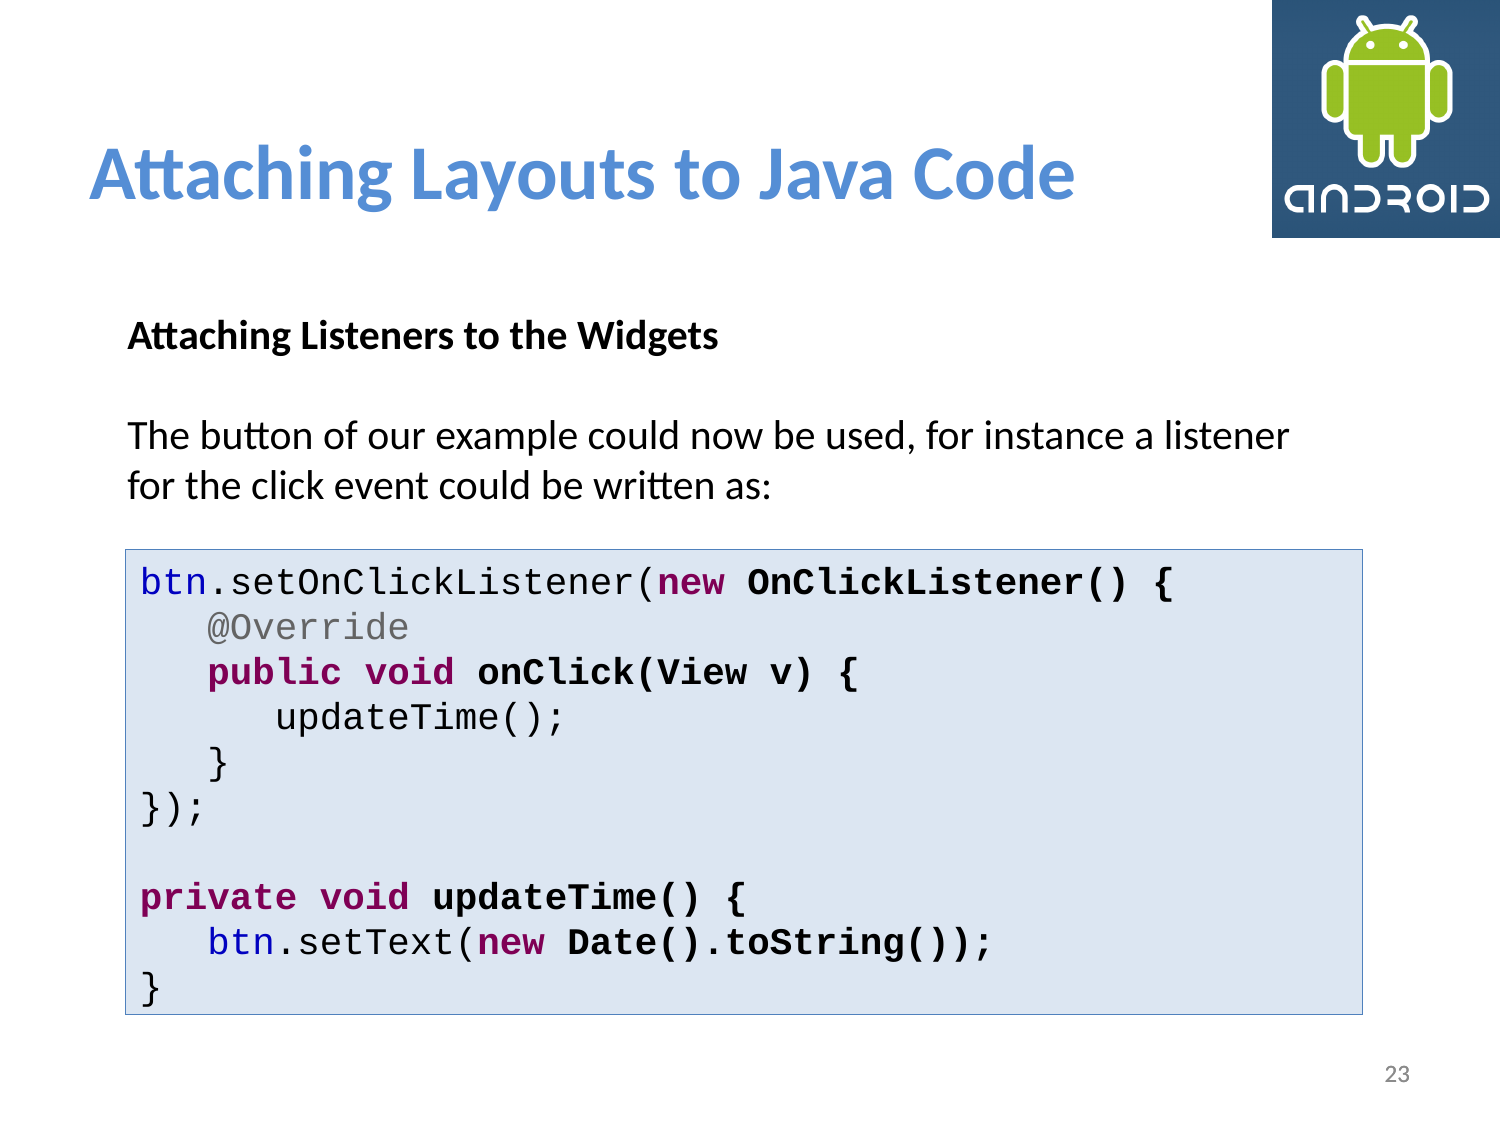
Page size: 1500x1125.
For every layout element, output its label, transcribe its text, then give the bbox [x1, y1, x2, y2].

text_box 23 [1074, 1042, 1425, 1103]
text_box [50, 262, 1450, 1038]
text_box Attaching Layouts to Java Code [74, 45, 1266, 225]
text_box Attaching Listeners to the Widgets The button of our example could now be used, for instance a listener for the click event could be written as: [112, 299, 1338, 565]
text_box btn.setOnClickListener(new OnClickListener() { @Override public void onClick(View v) { updateTime(); } }); private void updateTime() { btn.setText(new Date().toString()); } [125, 549, 1363, 1015]
picture [1271, 0, 1500, 238]
